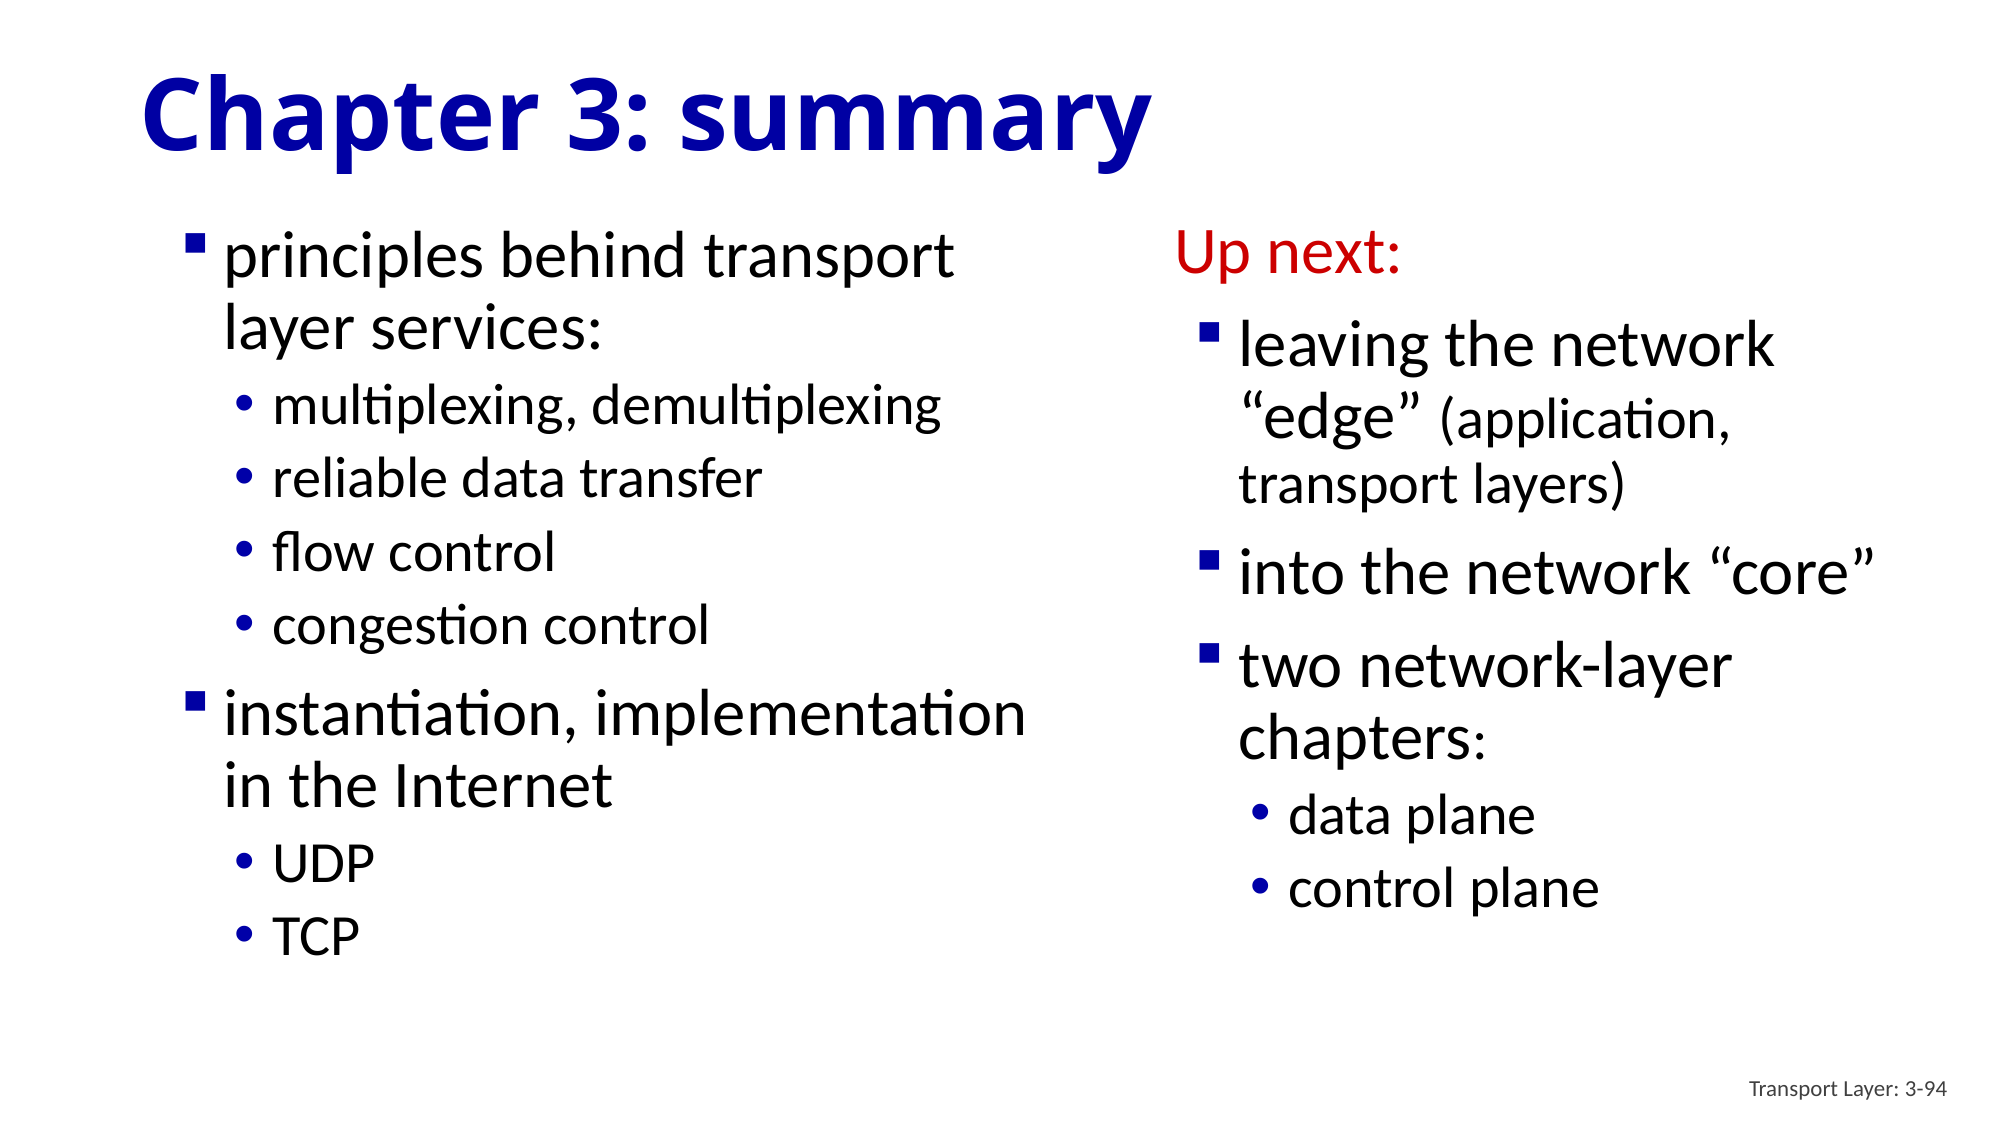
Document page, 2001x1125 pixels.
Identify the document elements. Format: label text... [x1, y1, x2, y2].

text_box principles behind transport layer services: multiplexing, demultiplexing reliable data transfer flow control congestion control instantiation, implementation in the Internet UDP TCP [143, 212, 1067, 1070]
slide_number Transport Layer: 3-94 [1512, 1056, 1963, 1117]
text_box Up next: leaving the network “edge” (application, transport layers) into the network “core” two network-layer chapters: data plane control plane [1159, 208, 1936, 1003]
title Chapter 3: summary [124, 44, 1994, 192]
